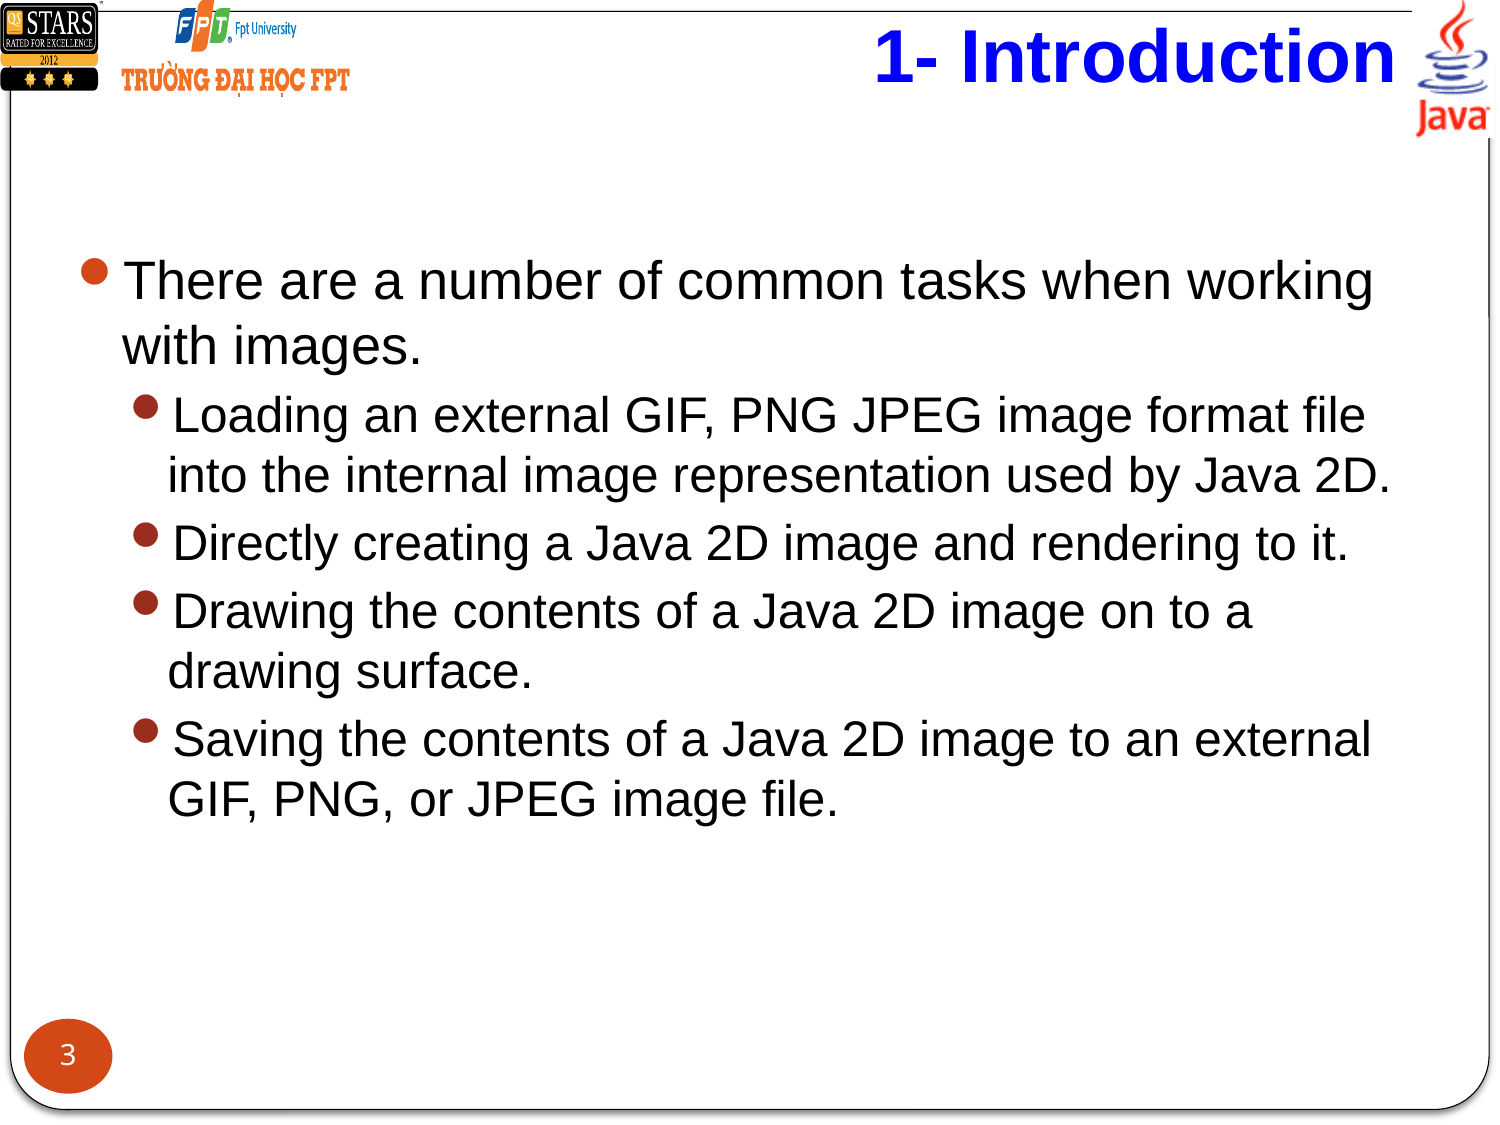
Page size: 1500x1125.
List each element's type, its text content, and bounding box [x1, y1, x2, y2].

slide_number 3 [23, 1018, 113, 1094]
title 1- Introduction [150, 0, 1413, 113]
picture [1412, 0, 1494, 138]
list There are a number of common tasks when working with images. Loading an external GIF, PNG JPEG image format file into the internal image representation used by Java 2D. Directly creating a Java 2D image and rendering to it. Drawing the contents of a Java 2D image on to a drawing surface. Saving the contents of a Java 2D image to an external GIF, PNG, or JPEG image file. [62, 237, 1450, 988]
